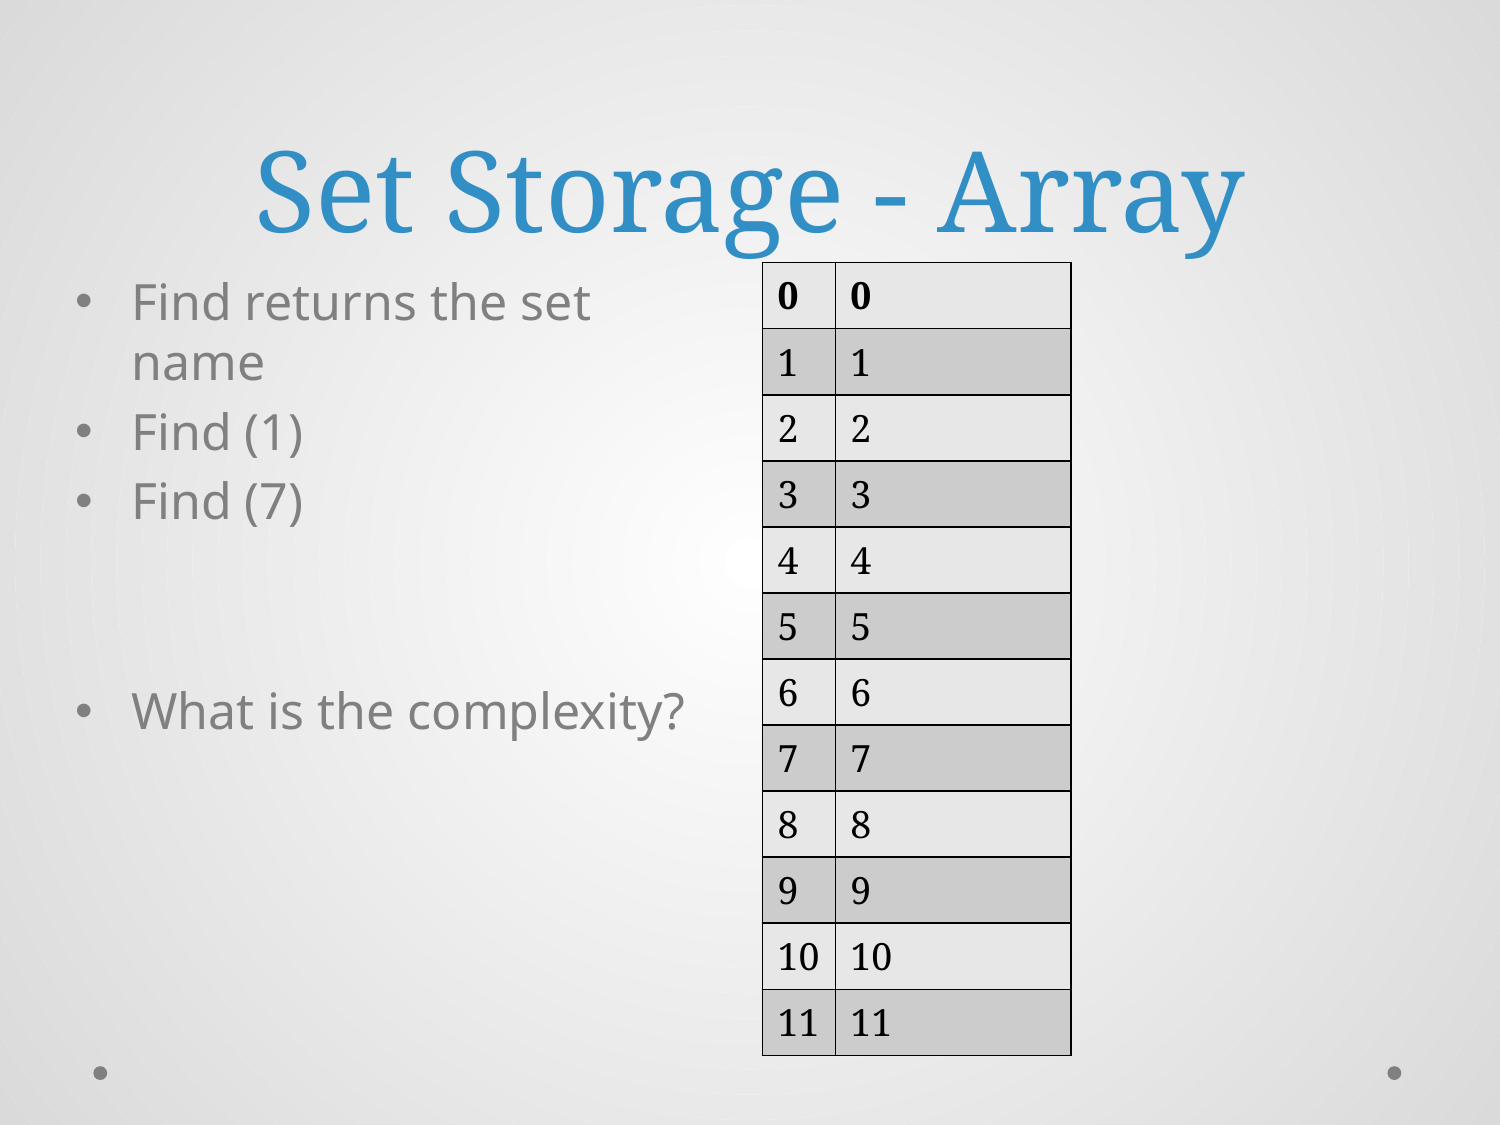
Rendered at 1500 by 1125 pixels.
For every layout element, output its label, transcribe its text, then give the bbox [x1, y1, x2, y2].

table_cell 2 [763, 396, 835, 460]
table_cell 5 [836, 594, 1070, 658]
table_cell 3 [763, 462, 835, 526]
table_cell 6 [836, 660, 1070, 724]
table_cell 8 [763, 792, 835, 856]
table_cell 4 [763, 528, 835, 592]
table_cell 11 [763, 990, 835, 1055]
title Set Storage - Array [75, 0, 1425, 263]
table_header 0 [836, 263, 1070, 328]
table_header 0 [763, 263, 835, 328]
table_cell 4 [836, 528, 1070, 592]
table_cell 5 [763, 594, 835, 658]
table_cell 7 [763, 726, 835, 790]
table_cell 11 [836, 990, 1070, 1055]
table_cell 9 [836, 858, 1070, 922]
table_cell 6 [763, 660, 835, 724]
table_cell 7 [836, 726, 1070, 790]
table_cell 2 [836, 396, 1070, 460]
table_cell 3 [836, 462, 1070, 526]
table_cell 8 [836, 792, 1070, 856]
table_cell 9 [763, 858, 835, 922]
list Find returns the set name Find (1) Find (7) What is the complexity? [60, 262, 723, 1005]
table_cell 1 [763, 329, 835, 394]
table_cell 10 [836, 924, 1070, 989]
table_cell 1 [836, 329, 1070, 394]
table_cell 10 [763, 924, 835, 989]
